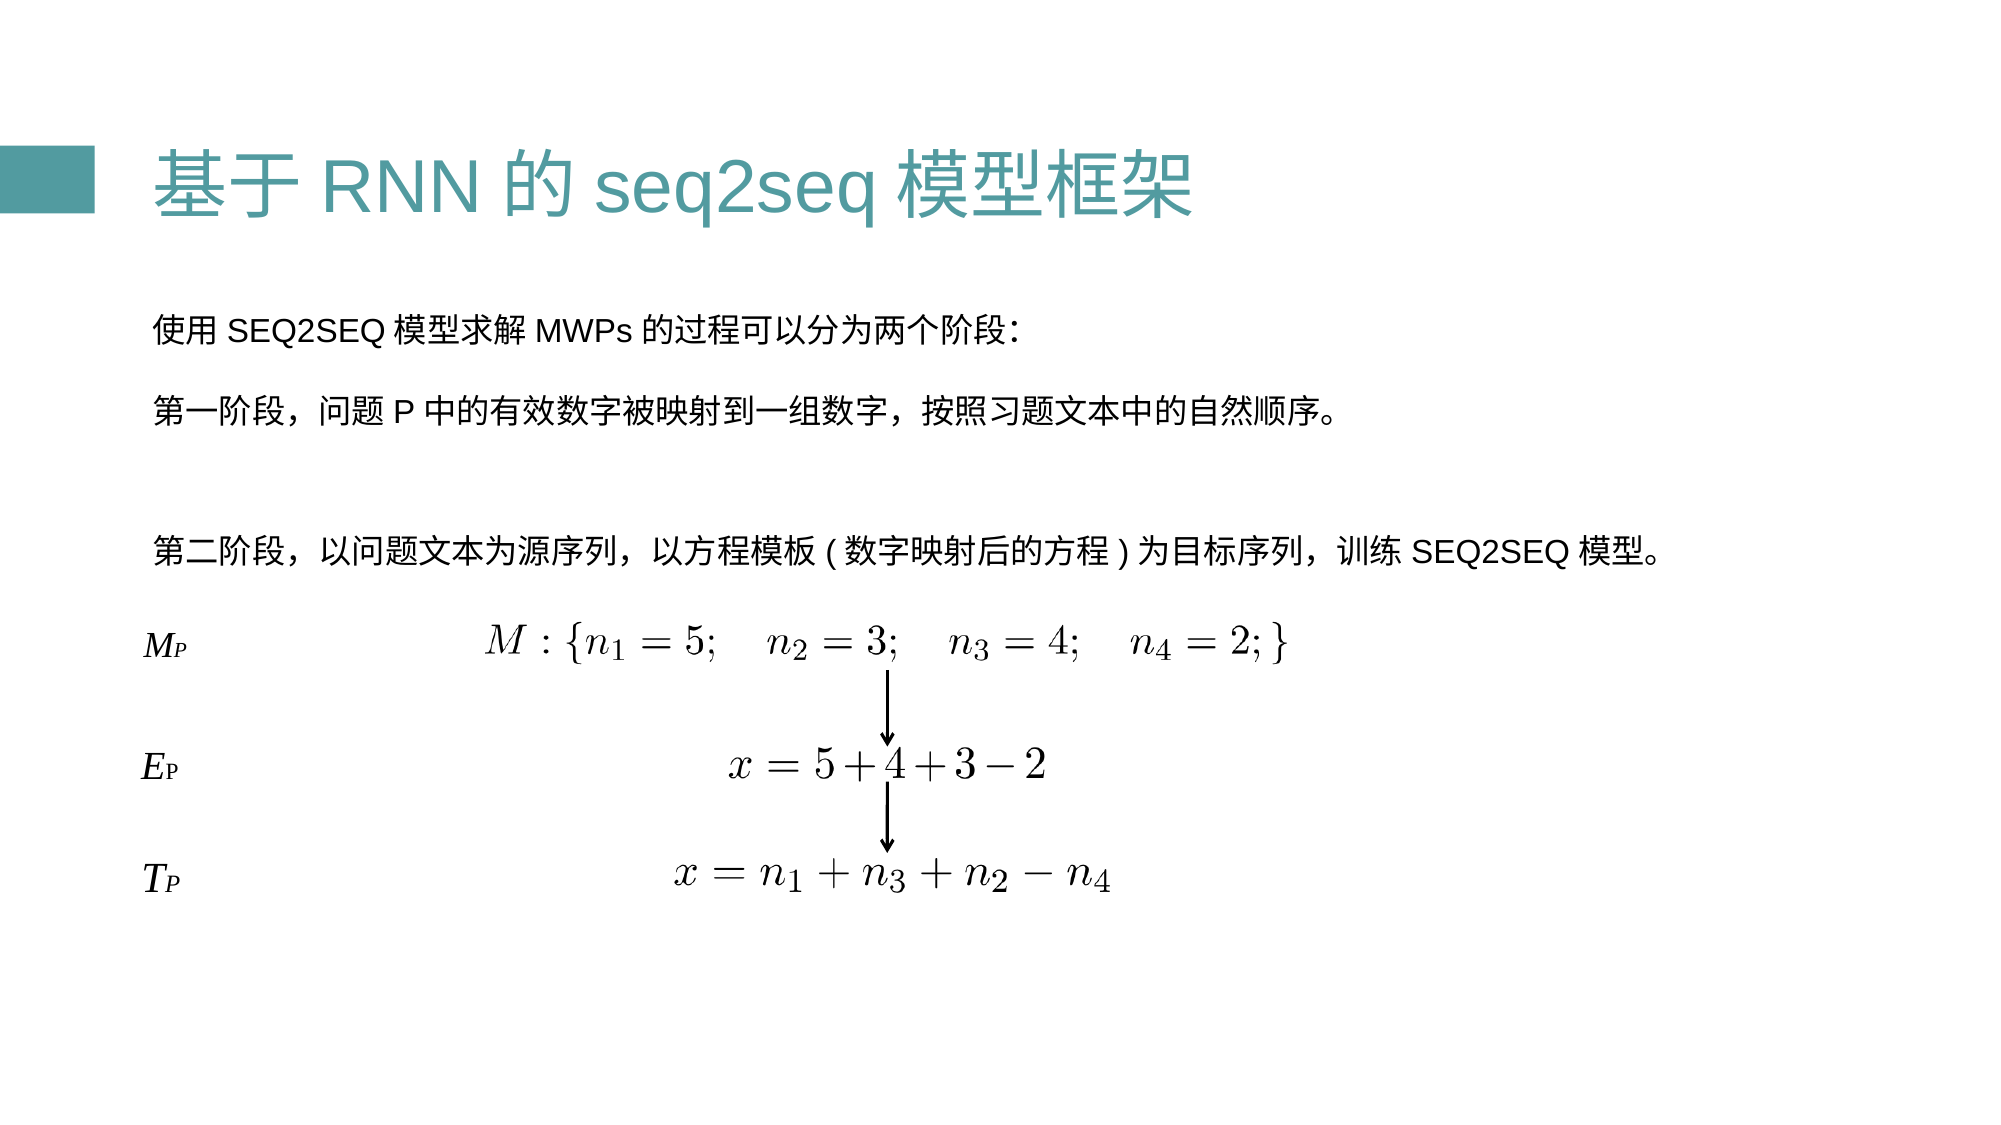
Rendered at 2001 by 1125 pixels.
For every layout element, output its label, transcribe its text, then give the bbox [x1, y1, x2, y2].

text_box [133, 742, 188, 786]
picture [727, 746, 1048, 782]
picture [642, 852, 1132, 900]
title 基于RNN的seq2seq模型框架 [137, 64, 1863, 282]
picture [484, 618, 1290, 671]
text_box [137, 852, 188, 900]
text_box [137, 624, 196, 664]
list 使用SEQ2SEQ模型求解MWPs的过程可以分为两个阶段： 第一阶段，问题P中的有效数字被映射到一组数字，按照习题文本中的自然顺序。 第二阶段，以问题文本为源序列，以方程模板(数字映射后的方程)为目标序列，训练SEQ2SEQ模型。 [137, 281, 1707, 565]
